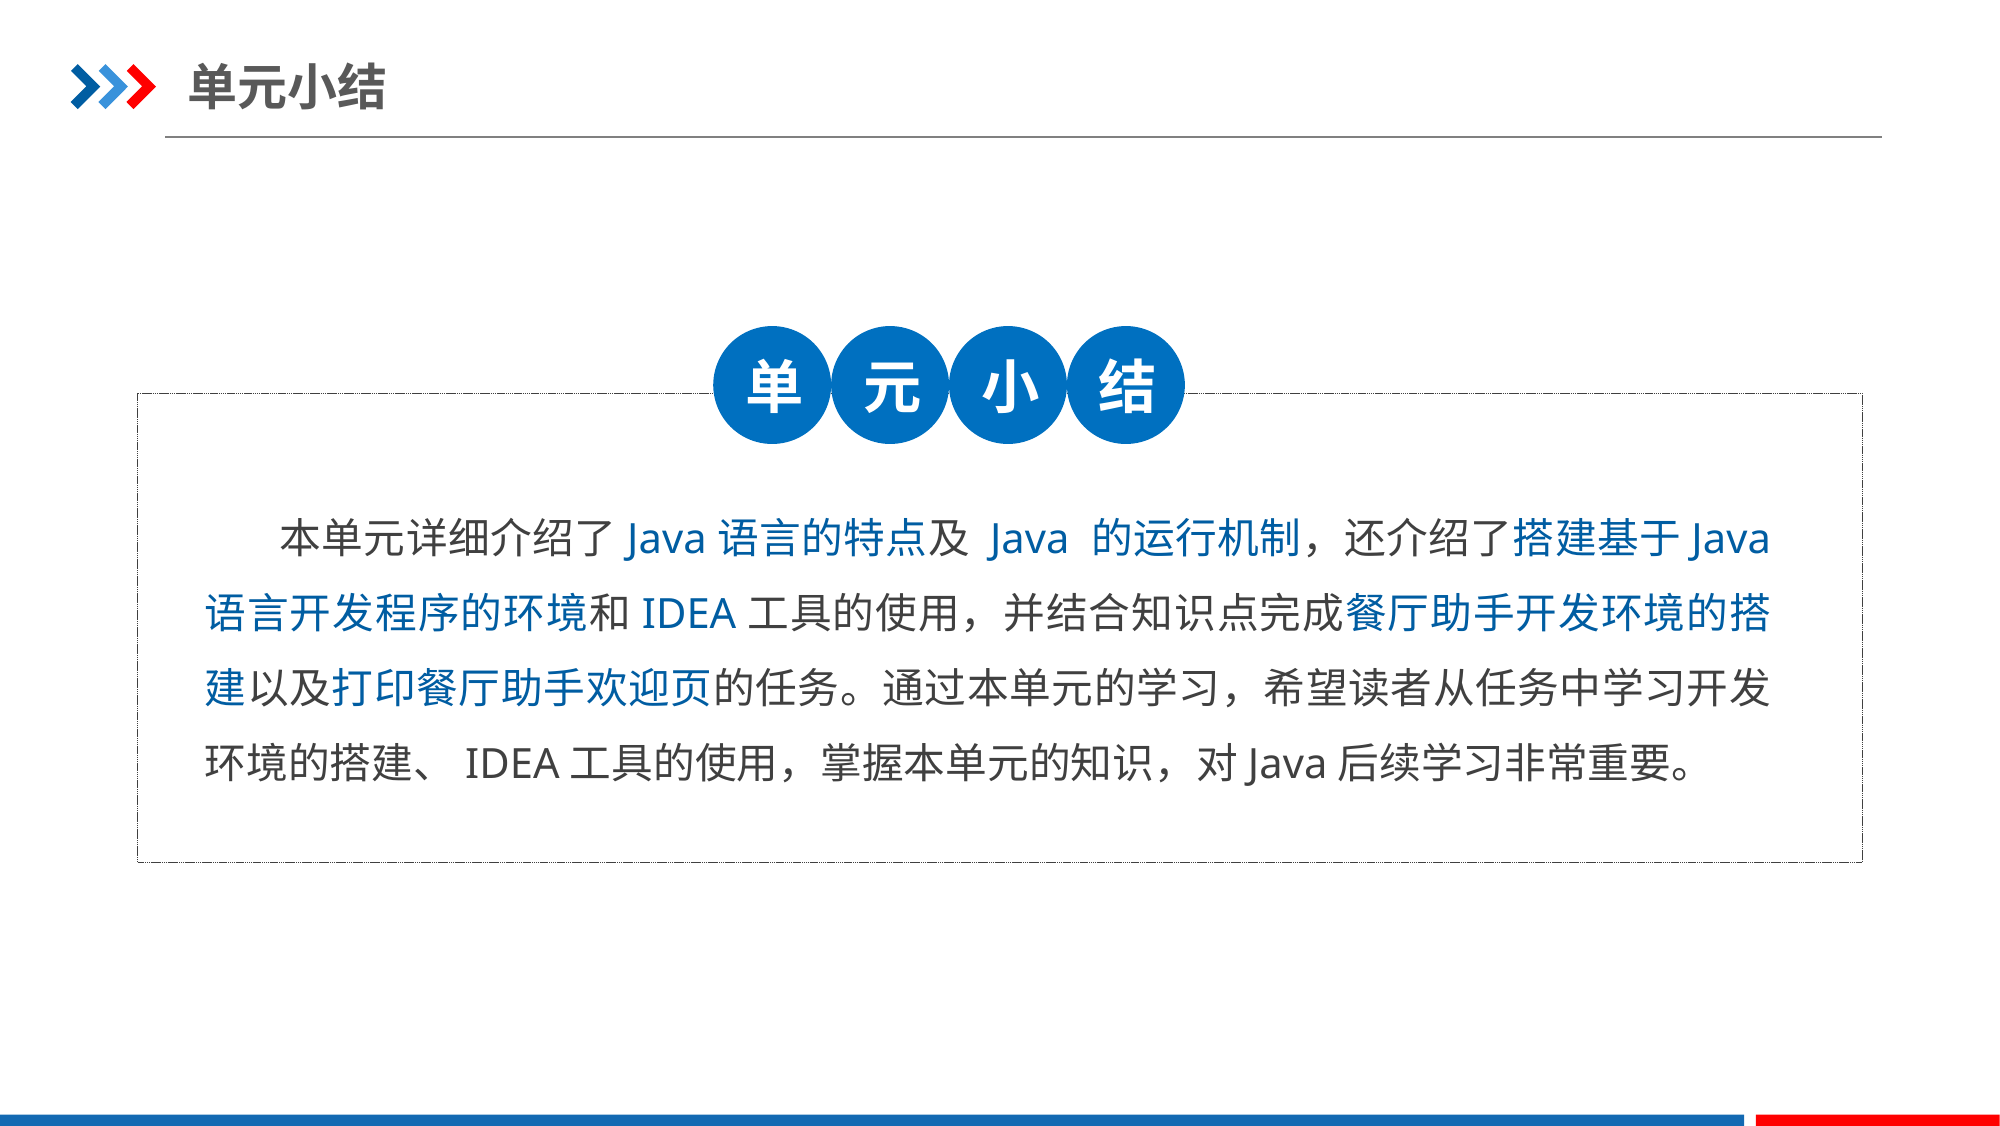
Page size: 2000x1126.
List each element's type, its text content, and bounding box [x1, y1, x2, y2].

text_box 结 [1064, 323, 1187, 447]
text_box 元 [829, 323, 949, 447]
text_box 单元小结 [187, 43, 1118, 127]
text_box 单 [711, 323, 831, 447]
text_box 小 [946, 323, 1067, 447]
text_box [136, 391, 1864, 865]
